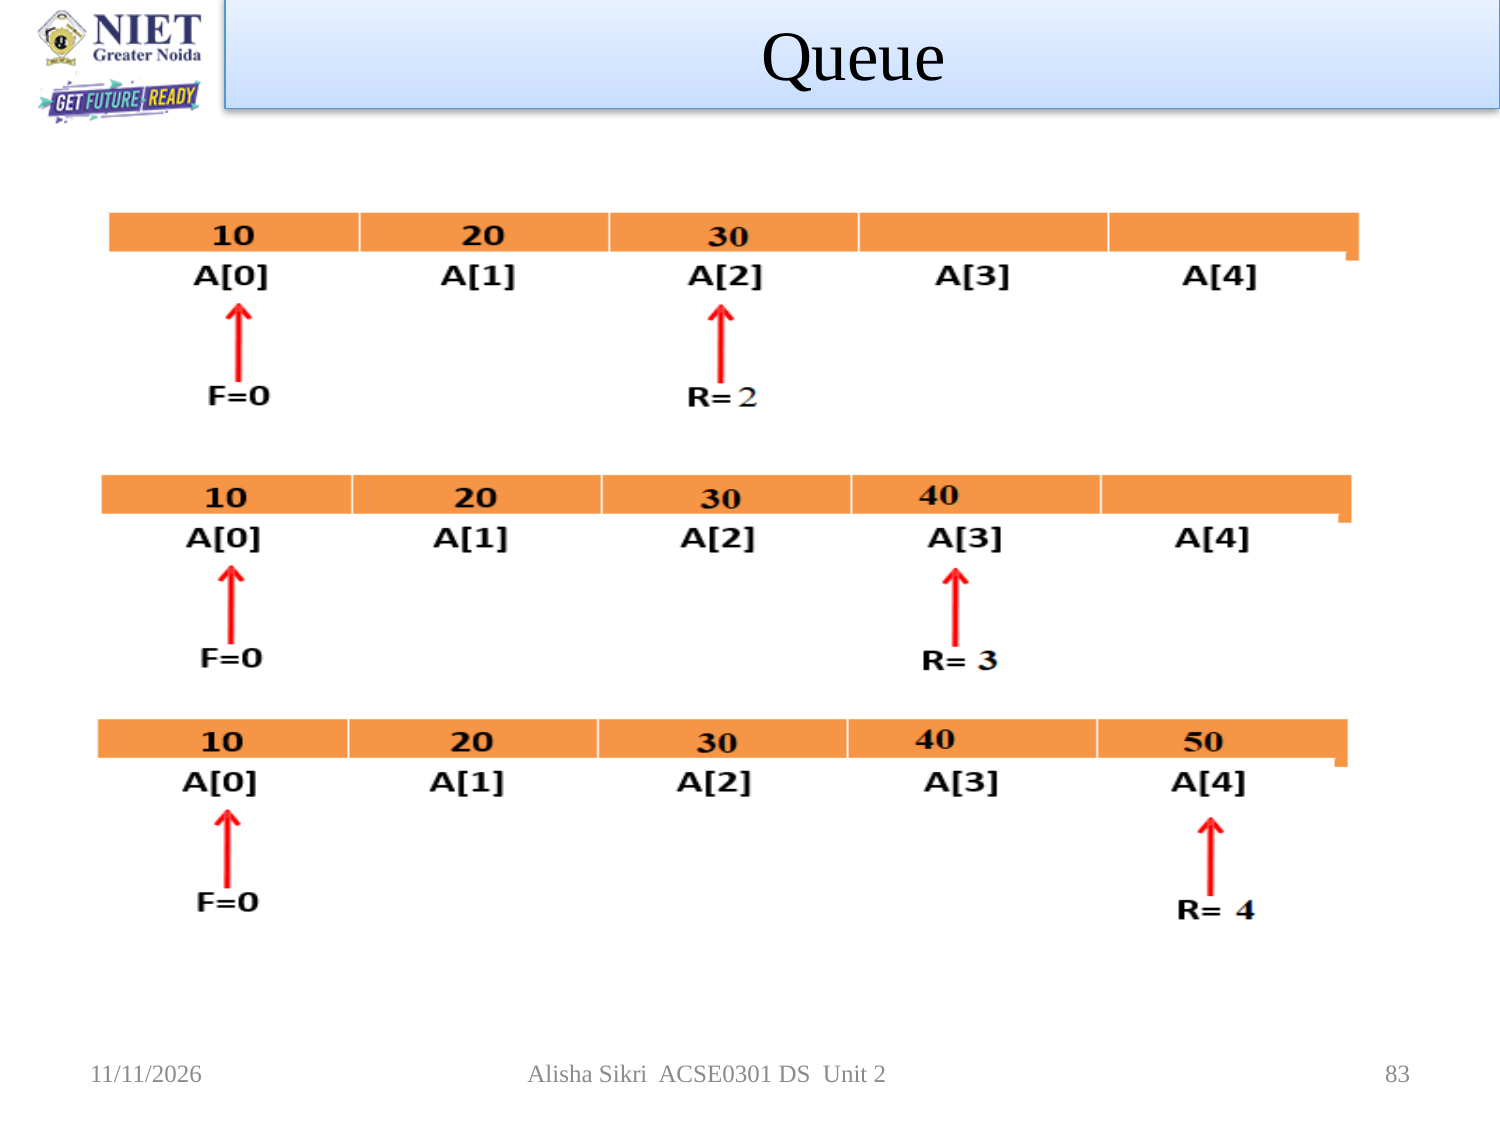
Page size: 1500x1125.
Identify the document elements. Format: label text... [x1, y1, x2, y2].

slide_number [75, 1042, 425, 1103]
footer Alisha Sikri ACSE0301 DS Unit 2 [512, 1042, 988, 1103]
picture [0, 0, 238, 135]
slide_number 83 [1074, 1042, 1425, 1103]
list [88, 191, 1365, 935]
text_box Queue [238, 0, 1500, 109]
